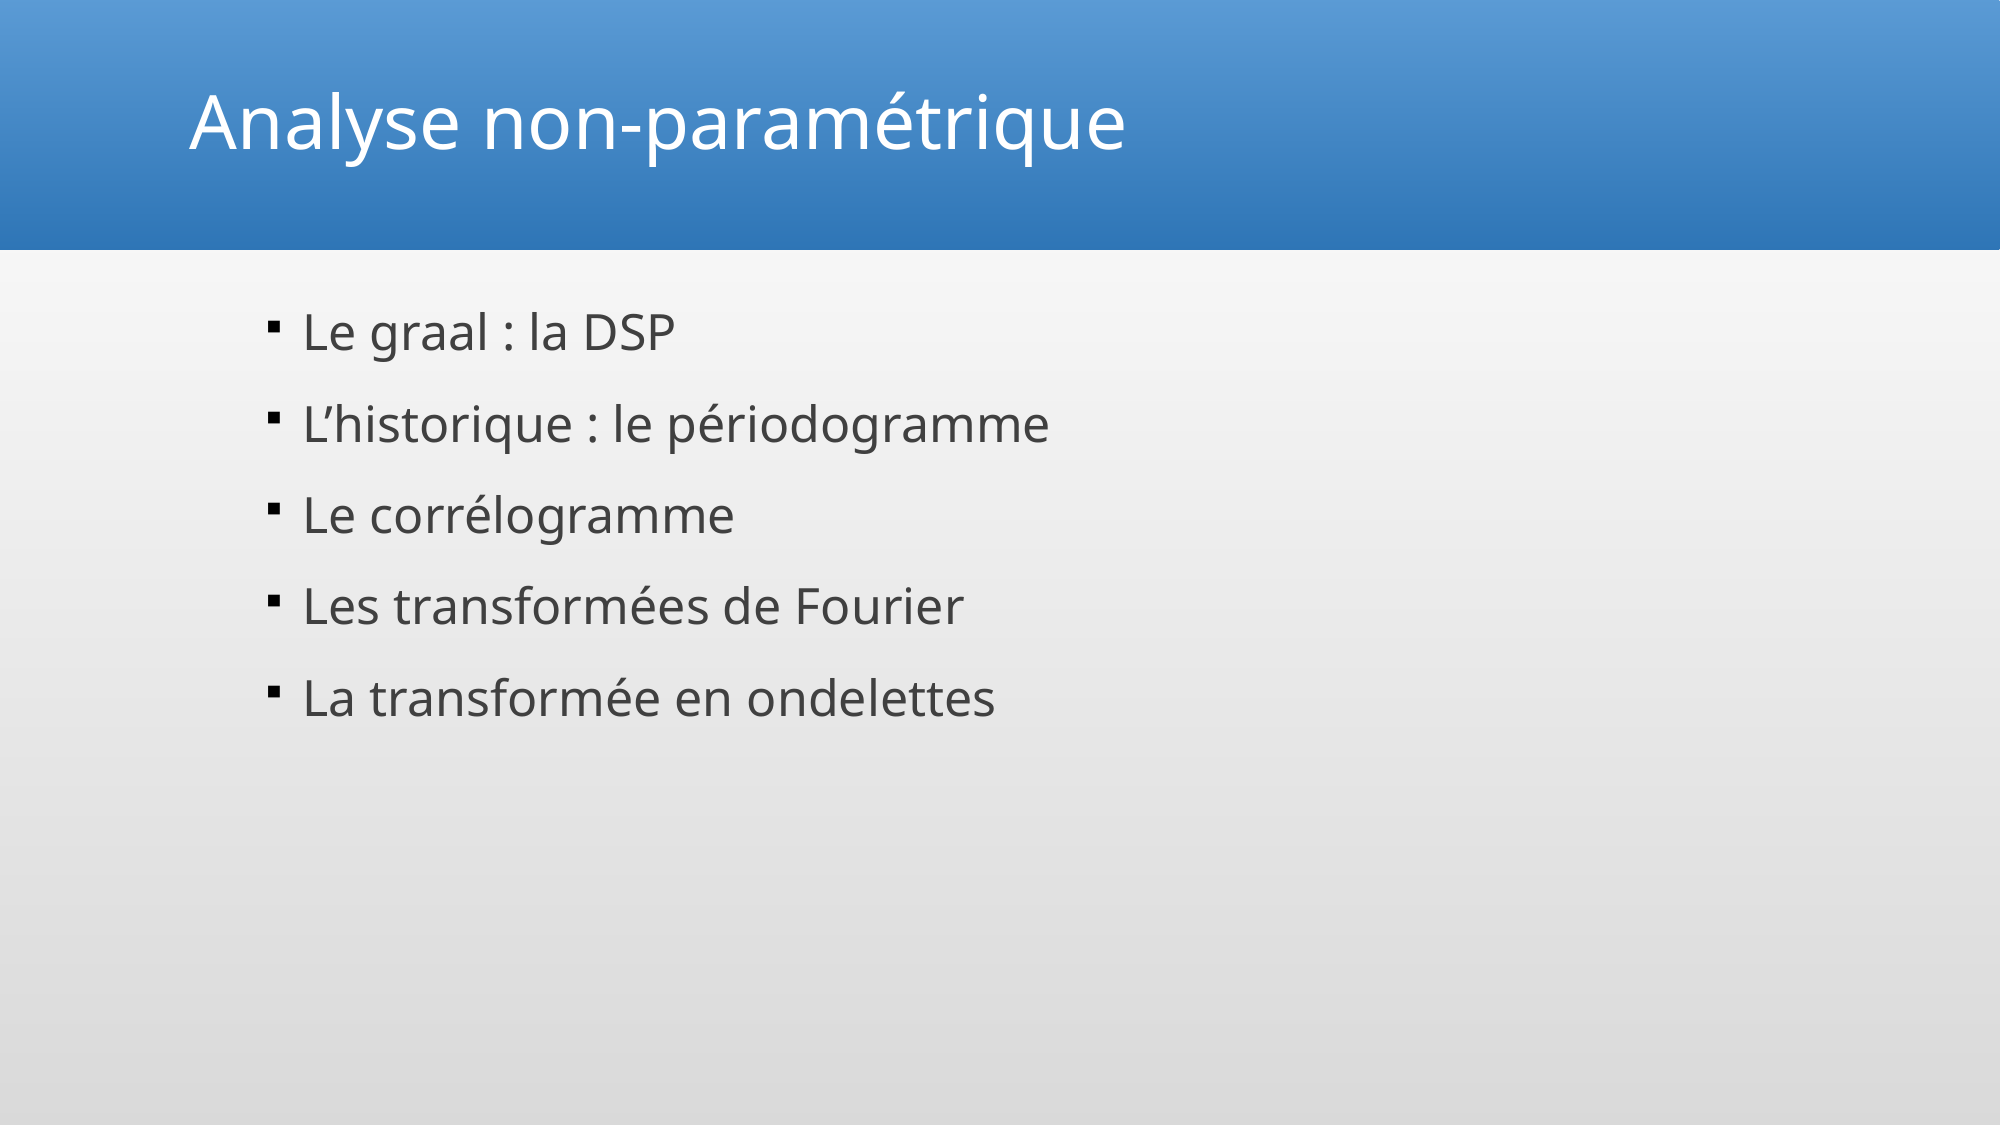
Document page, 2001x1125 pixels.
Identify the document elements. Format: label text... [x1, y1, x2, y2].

title Analyse non-paramétrique [174, 16, 1825, 234]
list Le graal : la DSP L’historique : le périodogramme Le corrélogramme Les transformées de Fourier La transformée en ondelettes [249, 299, 1750, 1050]
